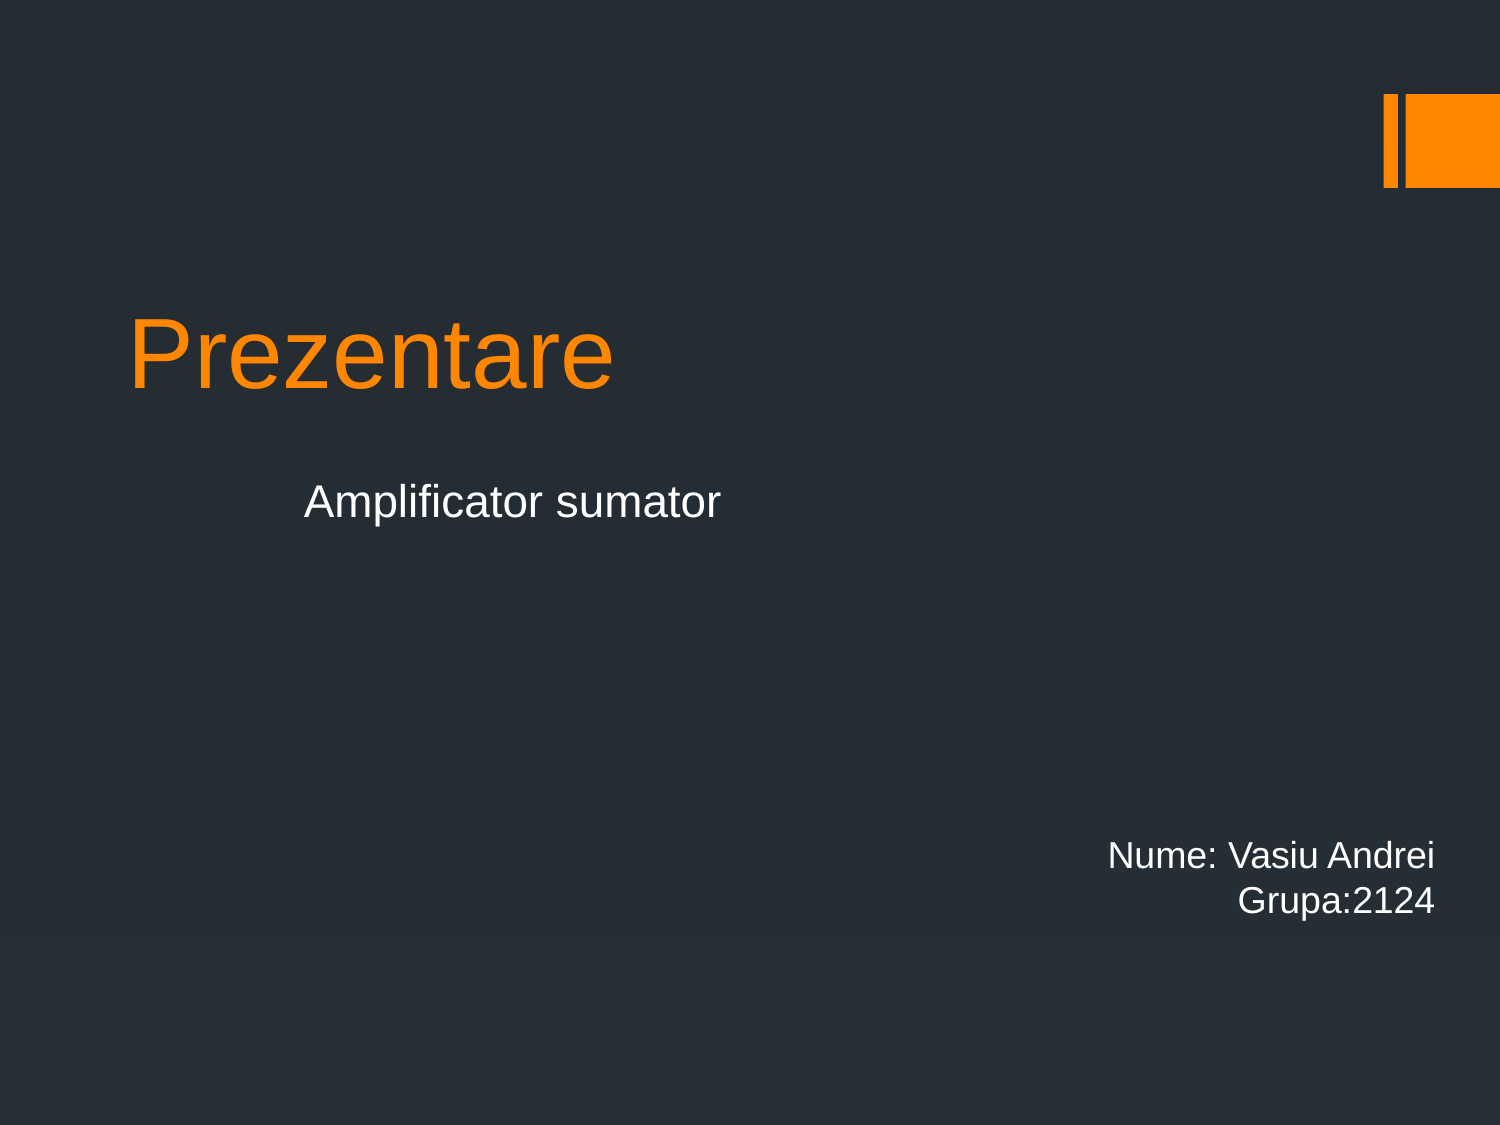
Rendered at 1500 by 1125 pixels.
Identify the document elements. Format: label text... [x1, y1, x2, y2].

text_box Nume: Vasiu Andrei Grupa:2124 [999, 823, 1450, 929]
title Prezentare [112, 174, 1388, 416]
subtitle Amplificator sumator [212, 399, 1263, 625]
